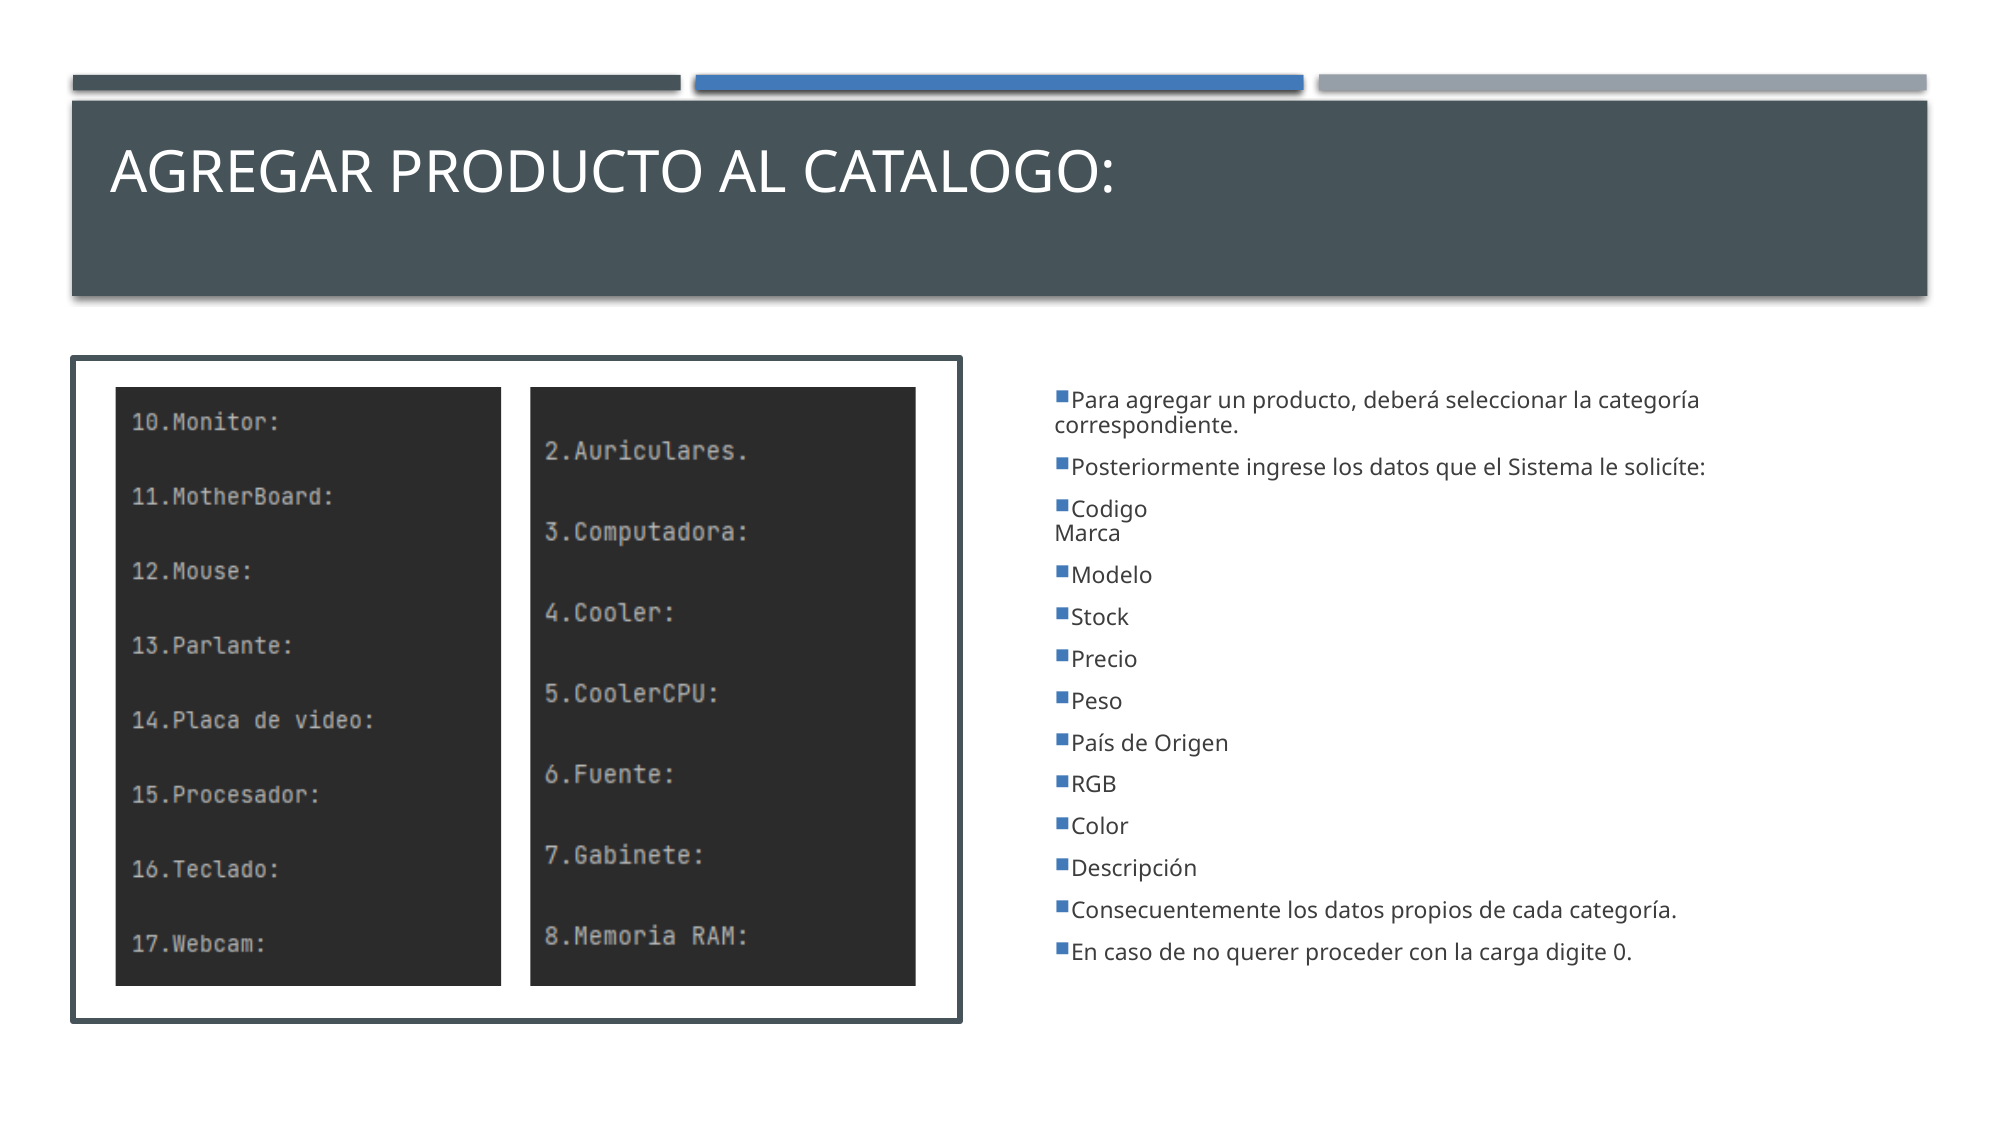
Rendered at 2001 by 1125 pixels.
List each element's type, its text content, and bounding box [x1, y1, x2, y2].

text_box Para agregar un producto, deberá seleccionar la categoría correspondiente. Posteriormente ingrese los datos que el Sistema le solicíte: Codigo Marca Modelo Stock Precio Peso País de Origen RGB Color Descripción Consecuentemente los datos propios de cada categoría. En caso de no querer proceder con la carga digite 0. [1039, 357, 1905, 1022]
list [529, 386, 917, 987]
text_box [695, 74, 1304, 91]
picture [115, 386, 502, 987]
title Agregar producto al catalogo: [95, 115, 1905, 282]
text_box [71, 356, 962, 1023]
